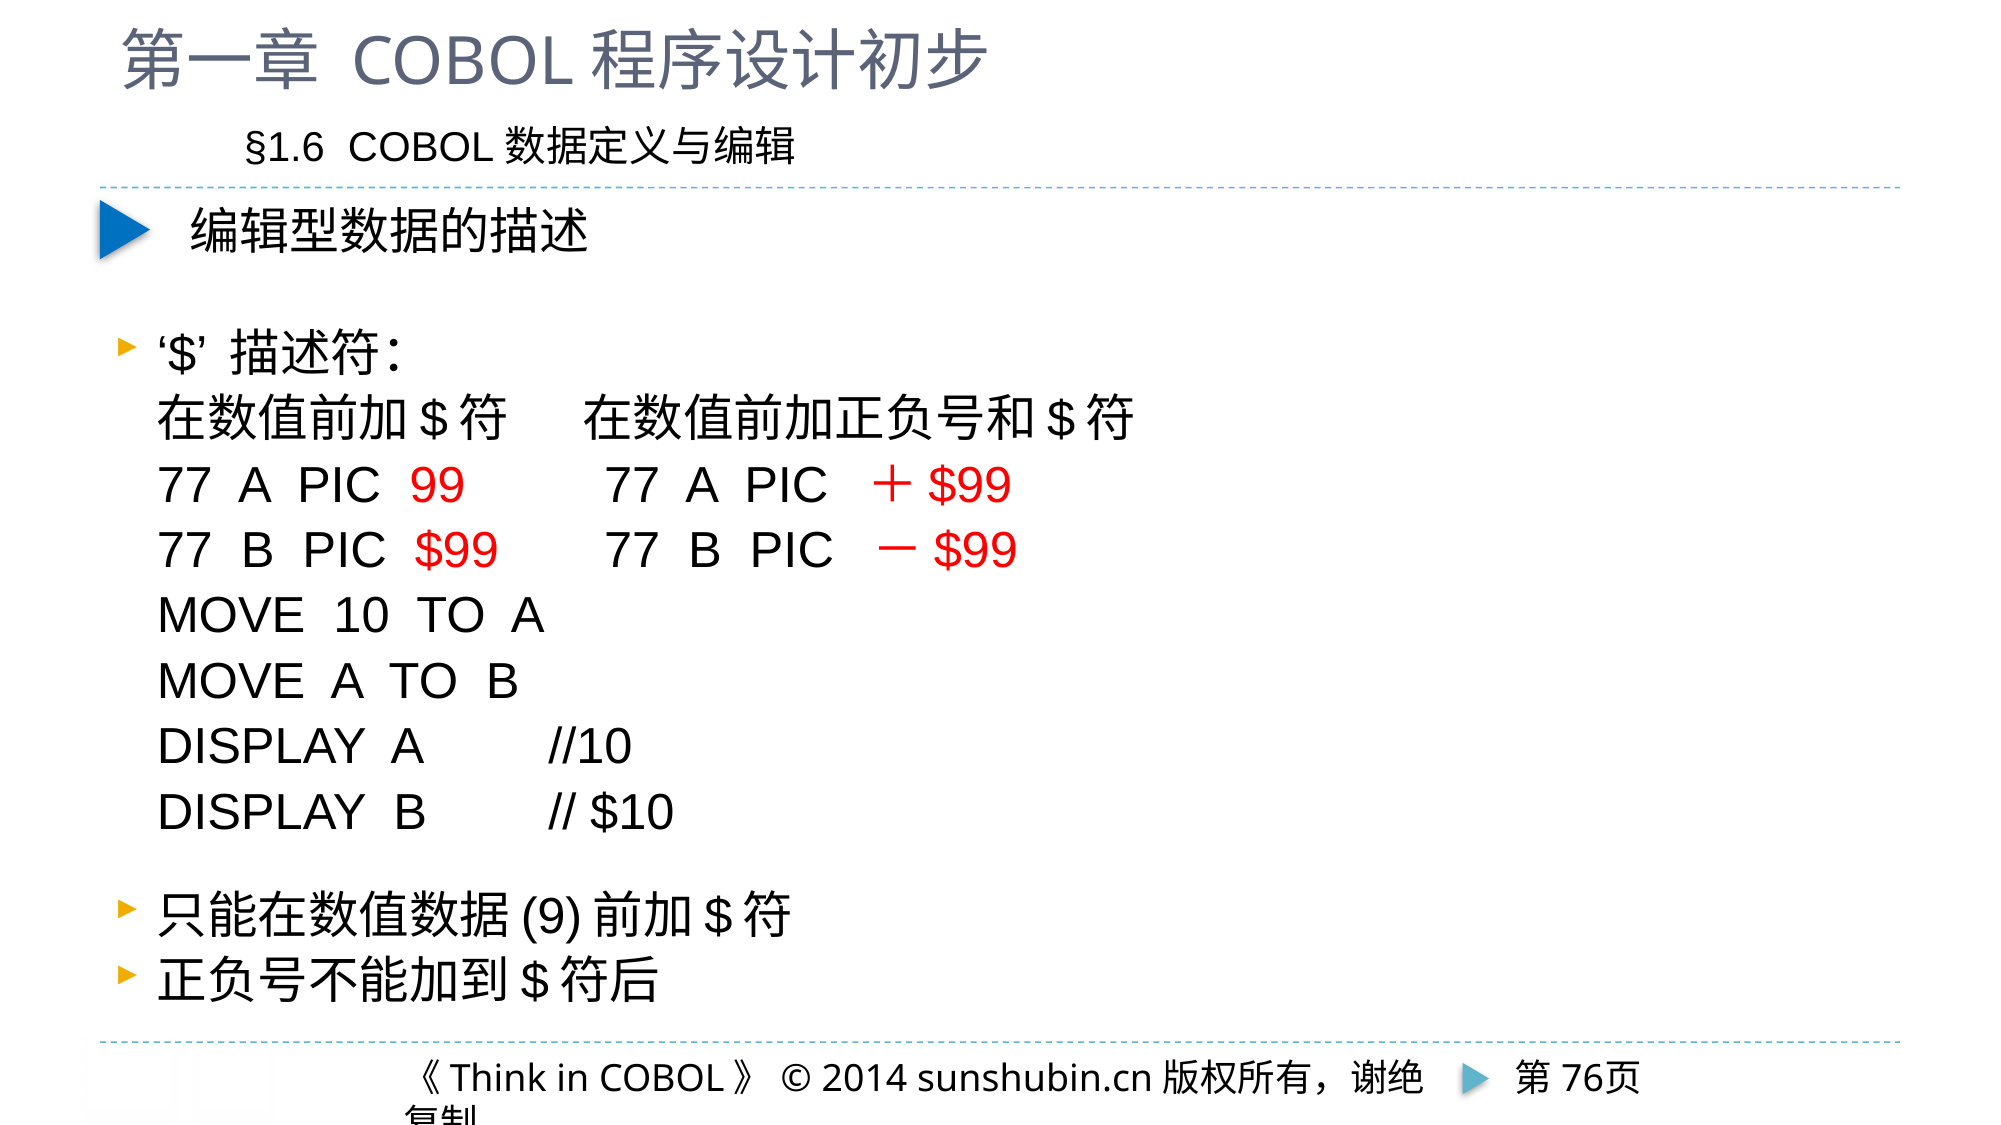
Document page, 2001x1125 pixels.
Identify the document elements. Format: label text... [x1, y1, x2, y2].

list ‘$’ 描述符： 在数值前加$符 在数值前加正负号和$符 77 A PIC 99 77 A PIC ＋$99 77 B PIC $99 77 B PIC －$99 MOVE 10 TO A MOVE A TO B DISPLAY A //10 DISPLAY B // $10 只能在数值数据(9)前加$符 正负号不能加到$符后 [99, 287, 1900, 1025]
list 编辑型数据的描述 [175, 192, 1305, 268]
title 第一章 COBOL程序设计初步 [105, 10, 1305, 99]
list §1.6 COBOL数据定义与编辑 [217, 118, 1305, 182]
